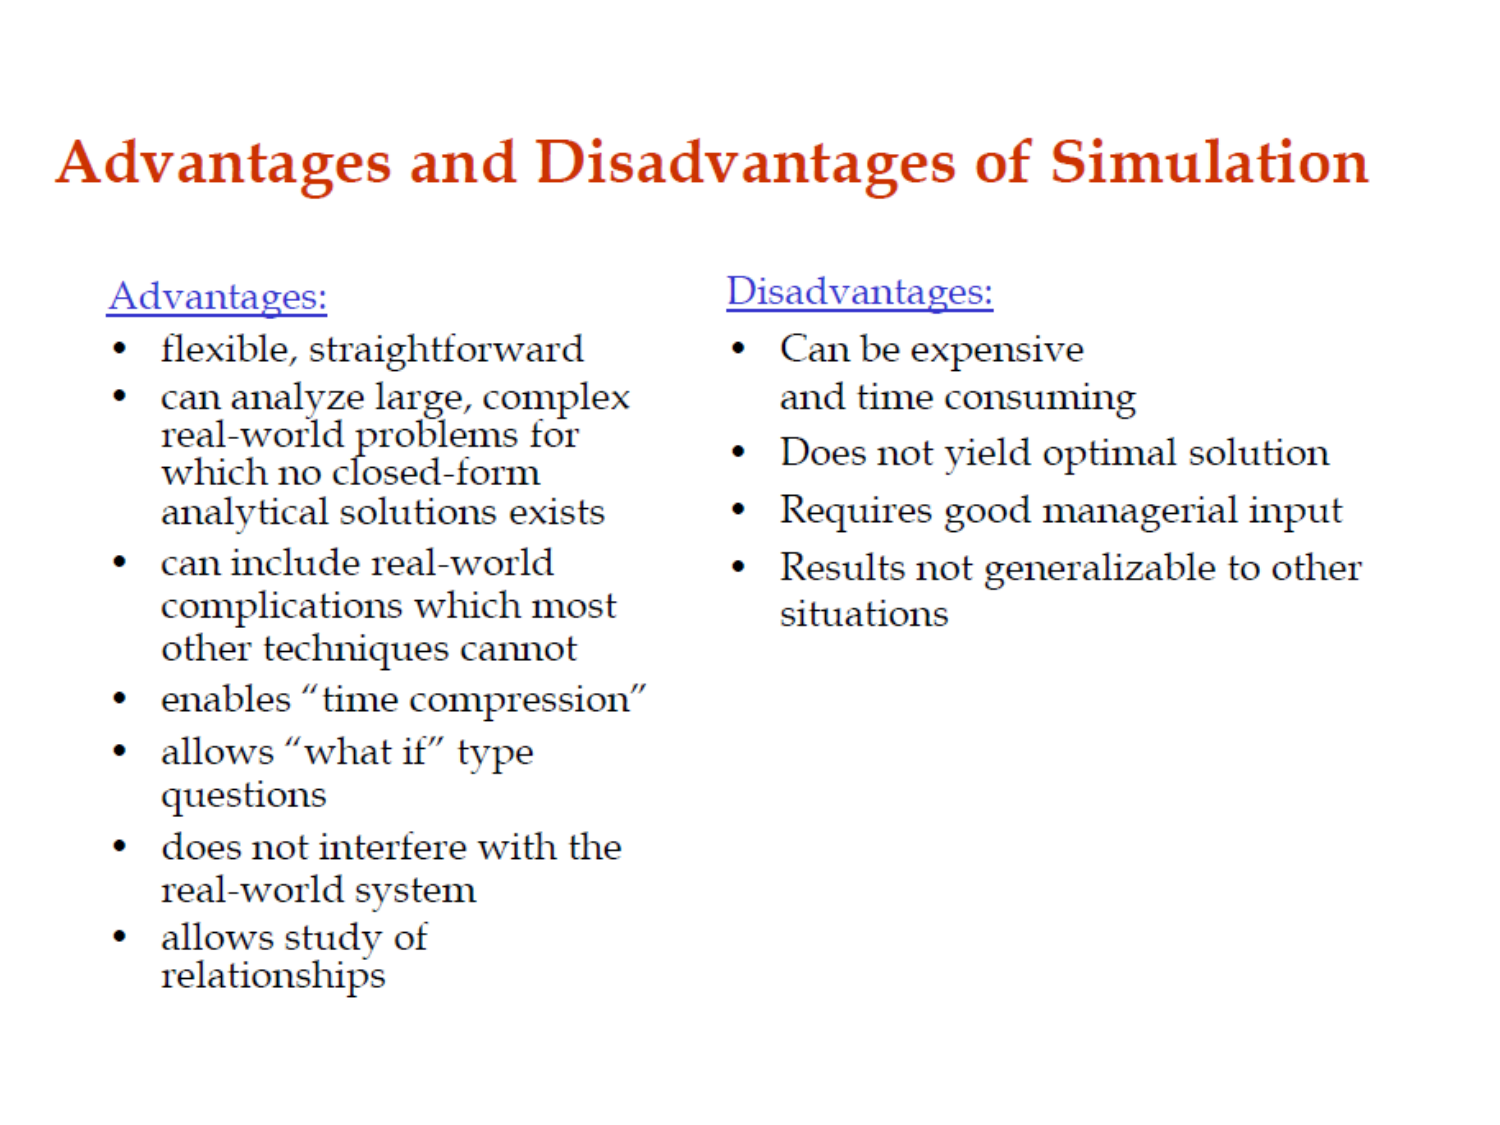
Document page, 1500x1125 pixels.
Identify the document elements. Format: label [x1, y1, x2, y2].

picture [6, 89, 1475, 1024]
